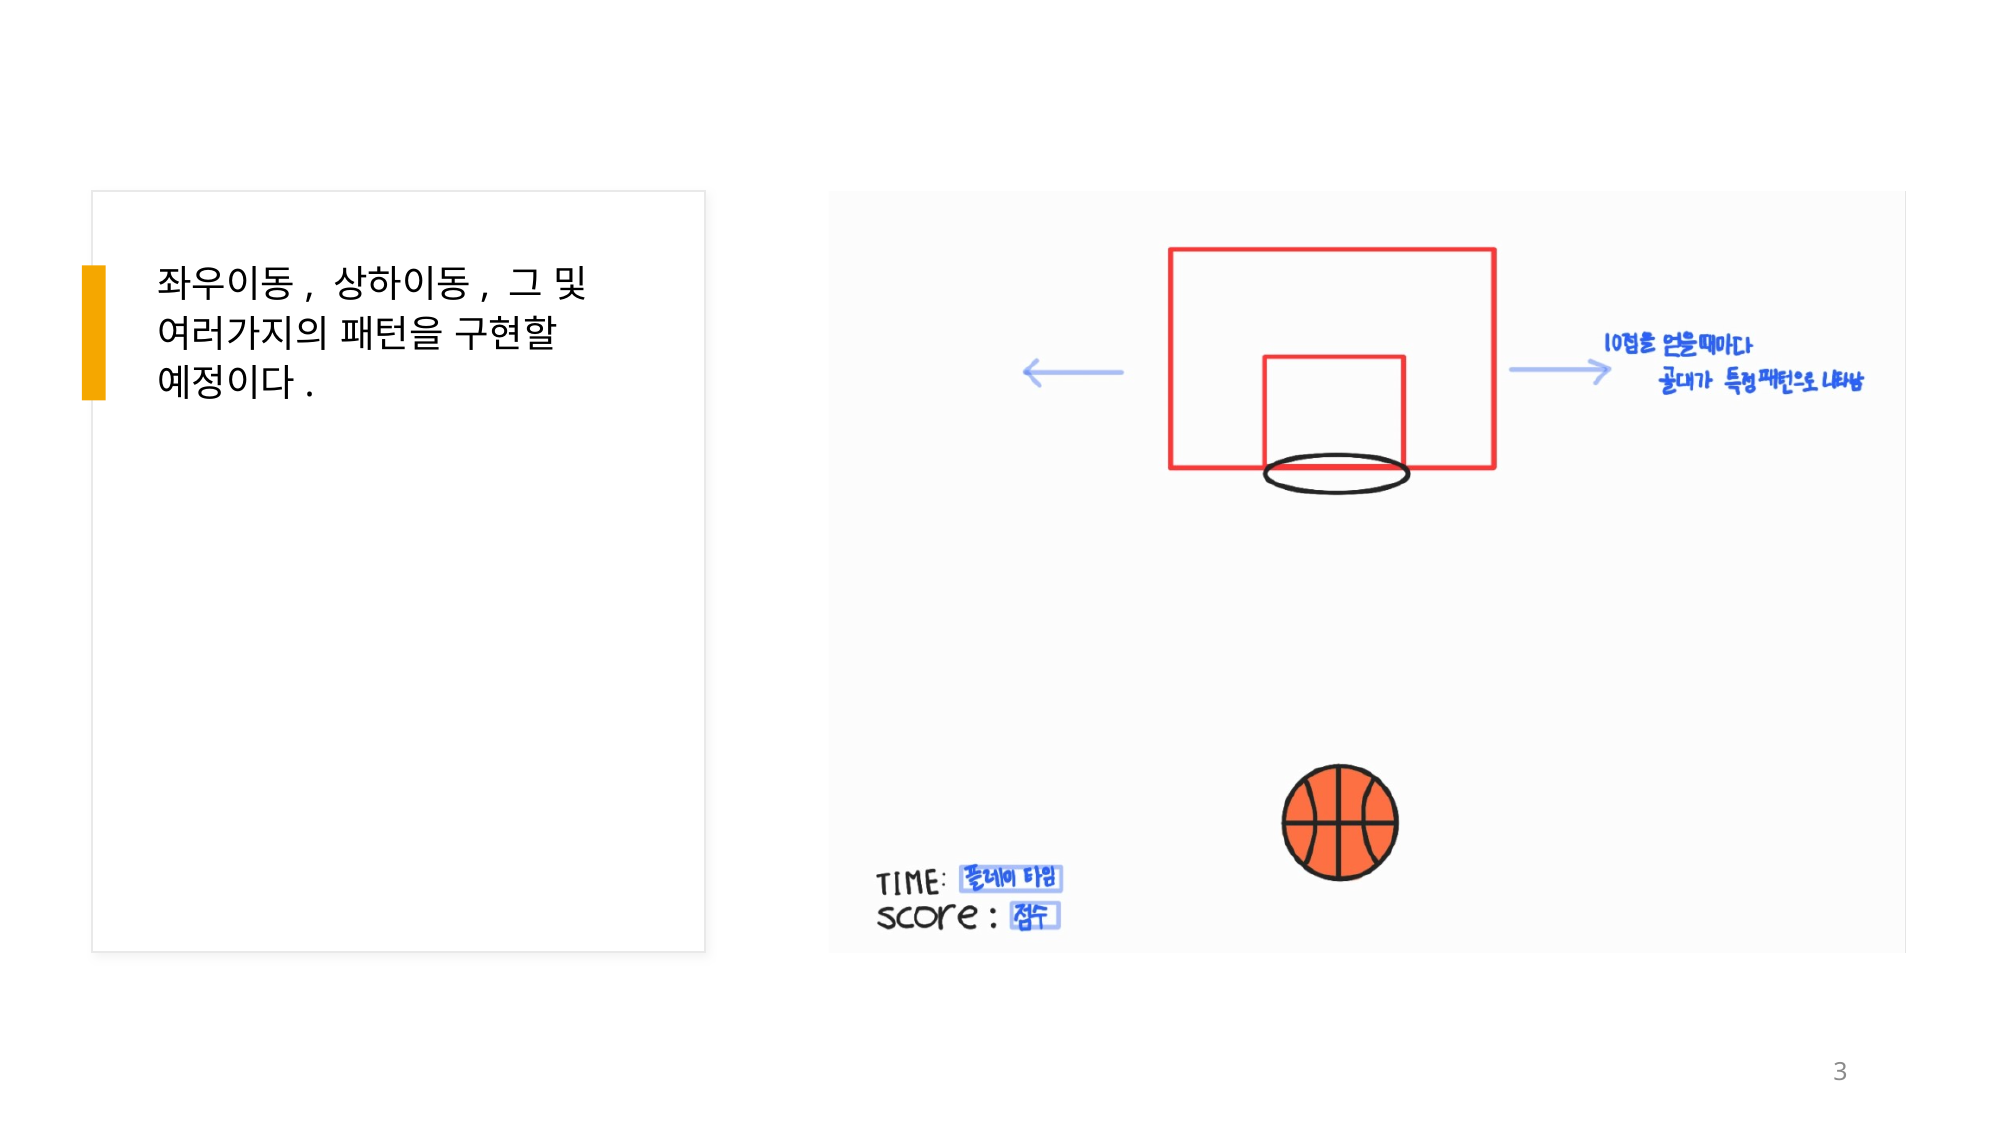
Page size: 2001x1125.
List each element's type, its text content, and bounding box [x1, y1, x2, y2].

picture [830, 32, 1905, 1110]
list 좌우이동, 상하이동, 그 및 여러가지의 패턴을 구현할 예정이다. [142, 248, 651, 902]
slide_number 3 [1748, 1042, 1863, 1103]
